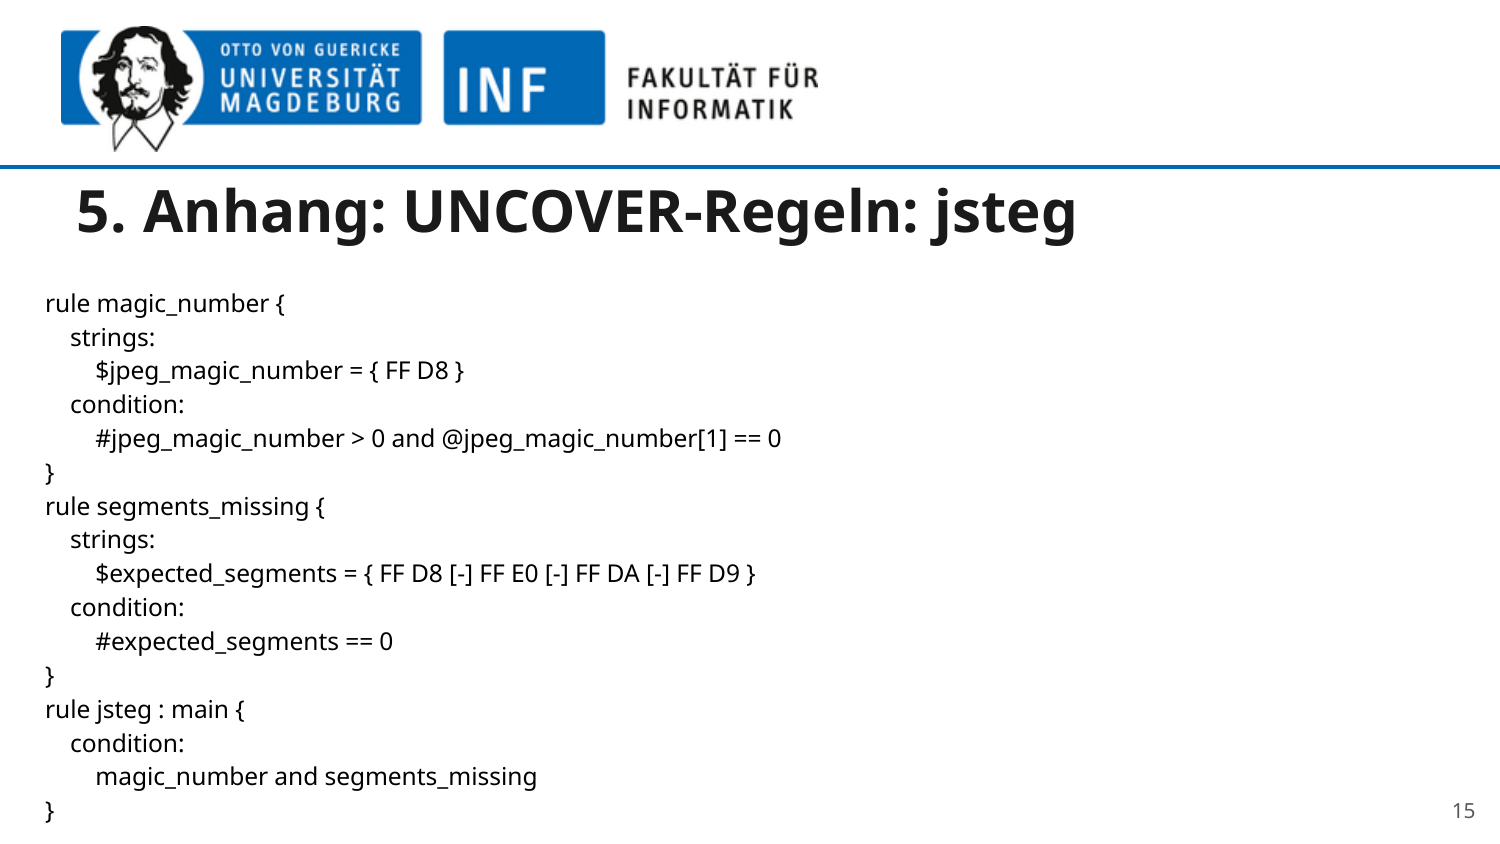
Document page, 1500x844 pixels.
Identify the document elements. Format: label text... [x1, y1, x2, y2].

picture [60, 26, 818, 152]
list rule magic_number { strings: $jpeg_magic_number = { FF D8 } condition: #jpeg_magic_number > 0 and @jpeg_magic_number[1] == 0 } rule segments_missing { strings: $expected_segments = { FF D8 [-] FF E0 [-] FF DA [-] FF D9 } condition: #expected_segments == 0 } rule jsteg : main { condition: magic_number and segments_missing } [30, 268, 1444, 844]
title Anhang: UNCOVER-Regeln: jsteg [53, 159, 1421, 166]
slide_number ‹#› [1400, 779, 1491, 844]
title Anhang: UNCOVER-Regeln: jsteg [53, 176, 1421, 245]
